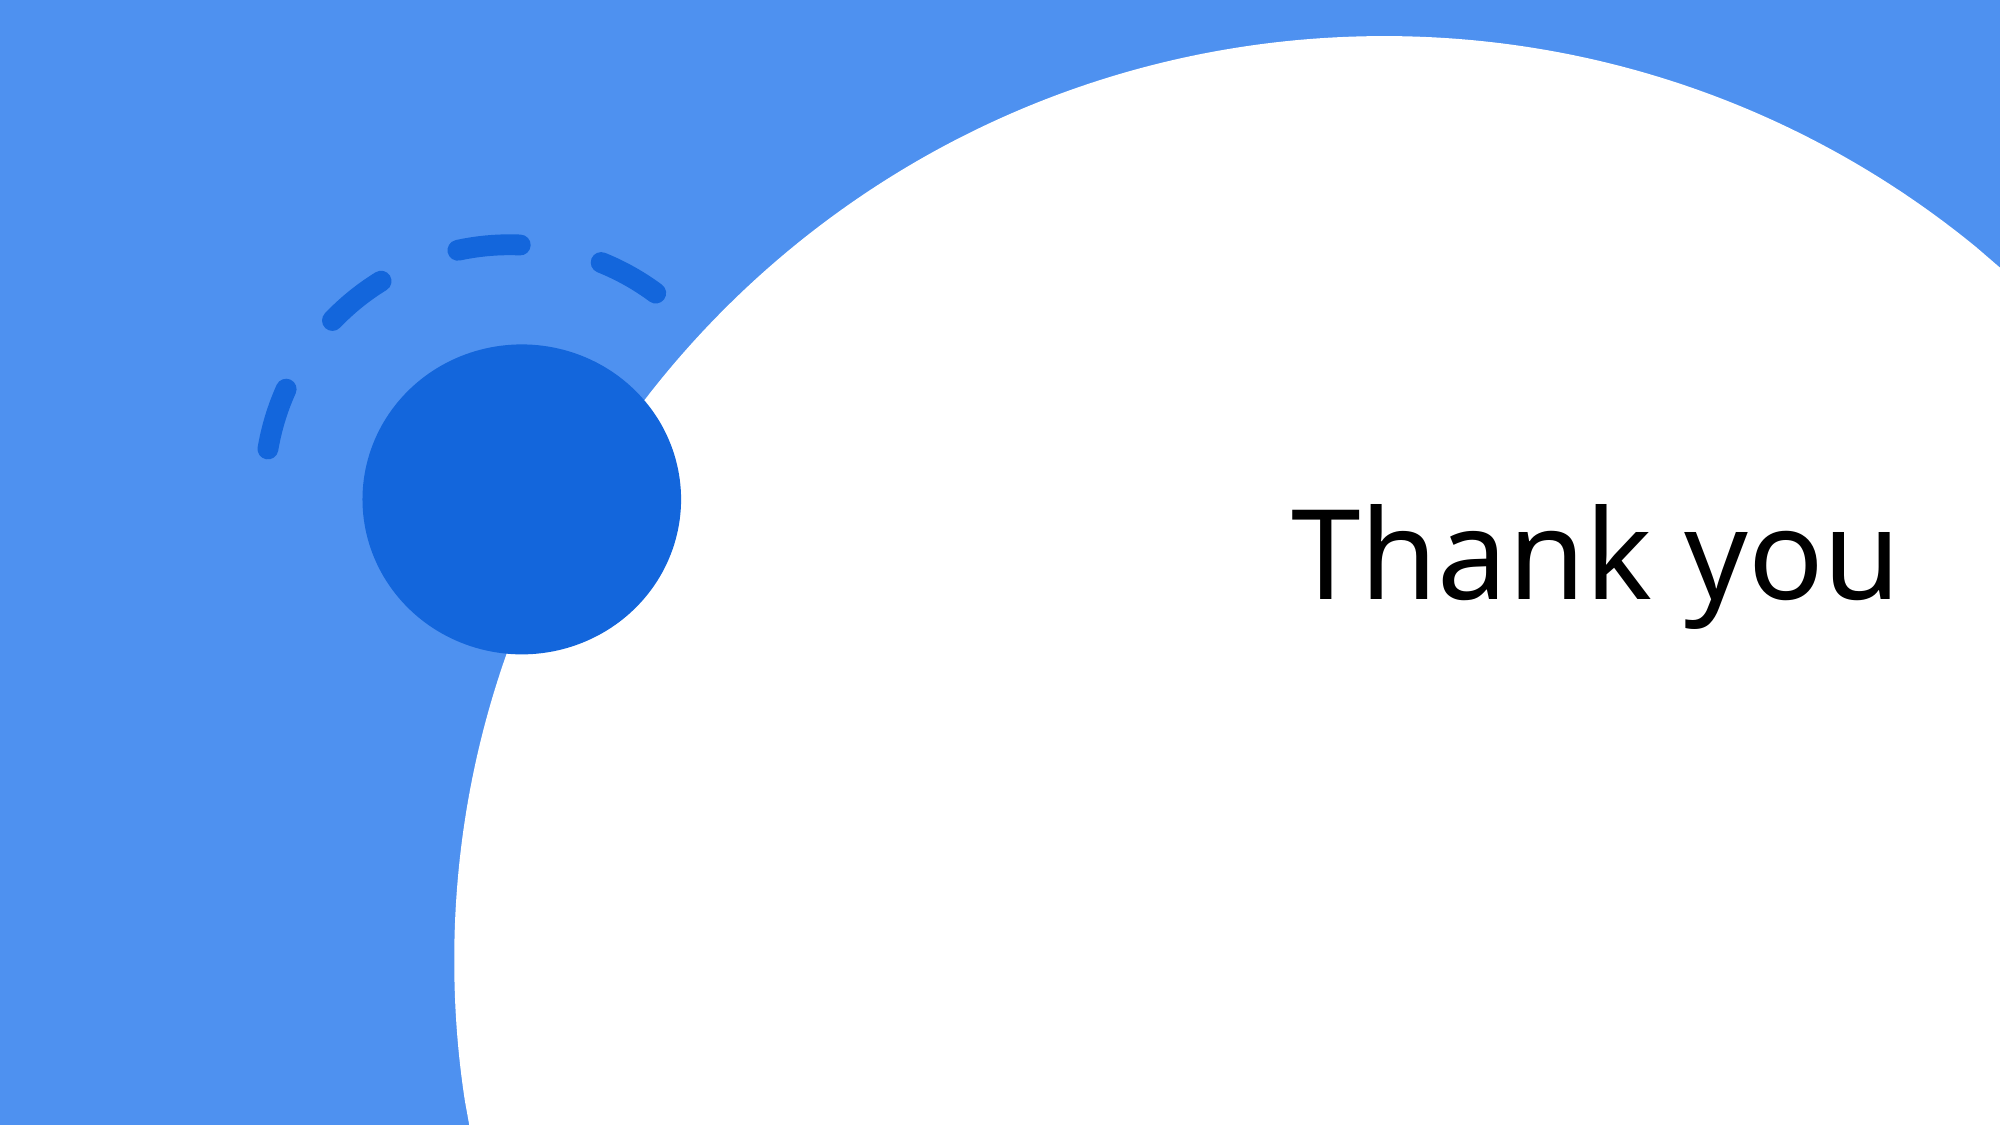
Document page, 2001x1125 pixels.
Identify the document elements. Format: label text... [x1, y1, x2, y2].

text_box [0, 0, 2000, 1125]
text_box [267, 244, 676, 490]
title Thank you [662, 318, 1917, 770]
text_box [453, 35, 2000, 1125]
text_box [361, 373, 683, 656]
